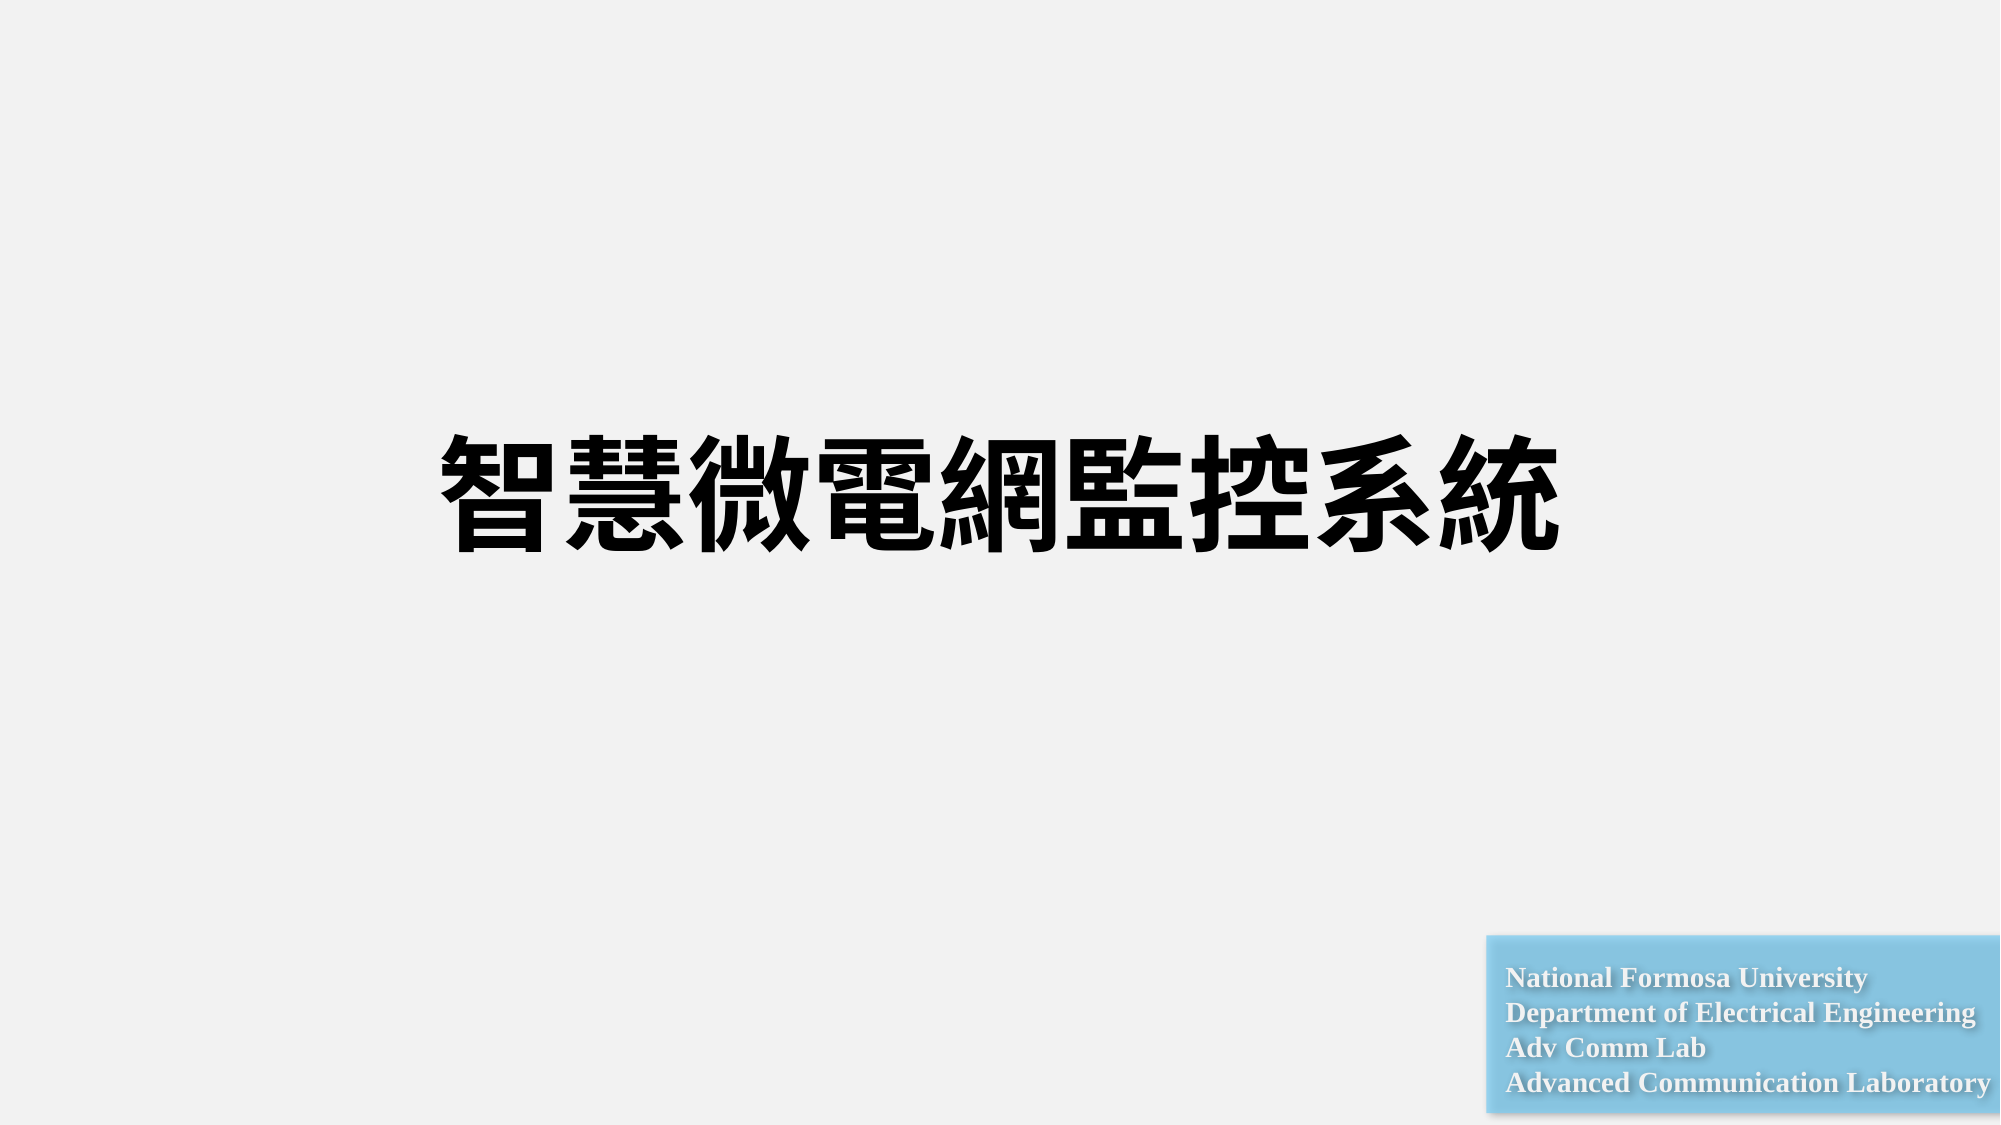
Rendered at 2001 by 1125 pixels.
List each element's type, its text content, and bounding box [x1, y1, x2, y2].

text_box National Formosa University Department of Electrical Engineering Adv Comm Lab Advanced Communication Laboratory [1490, 950, 2000, 1106]
title 智慧微電網監控系統 [249, 184, 1750, 576]
text_box [1485, 934, 2000, 1114]
